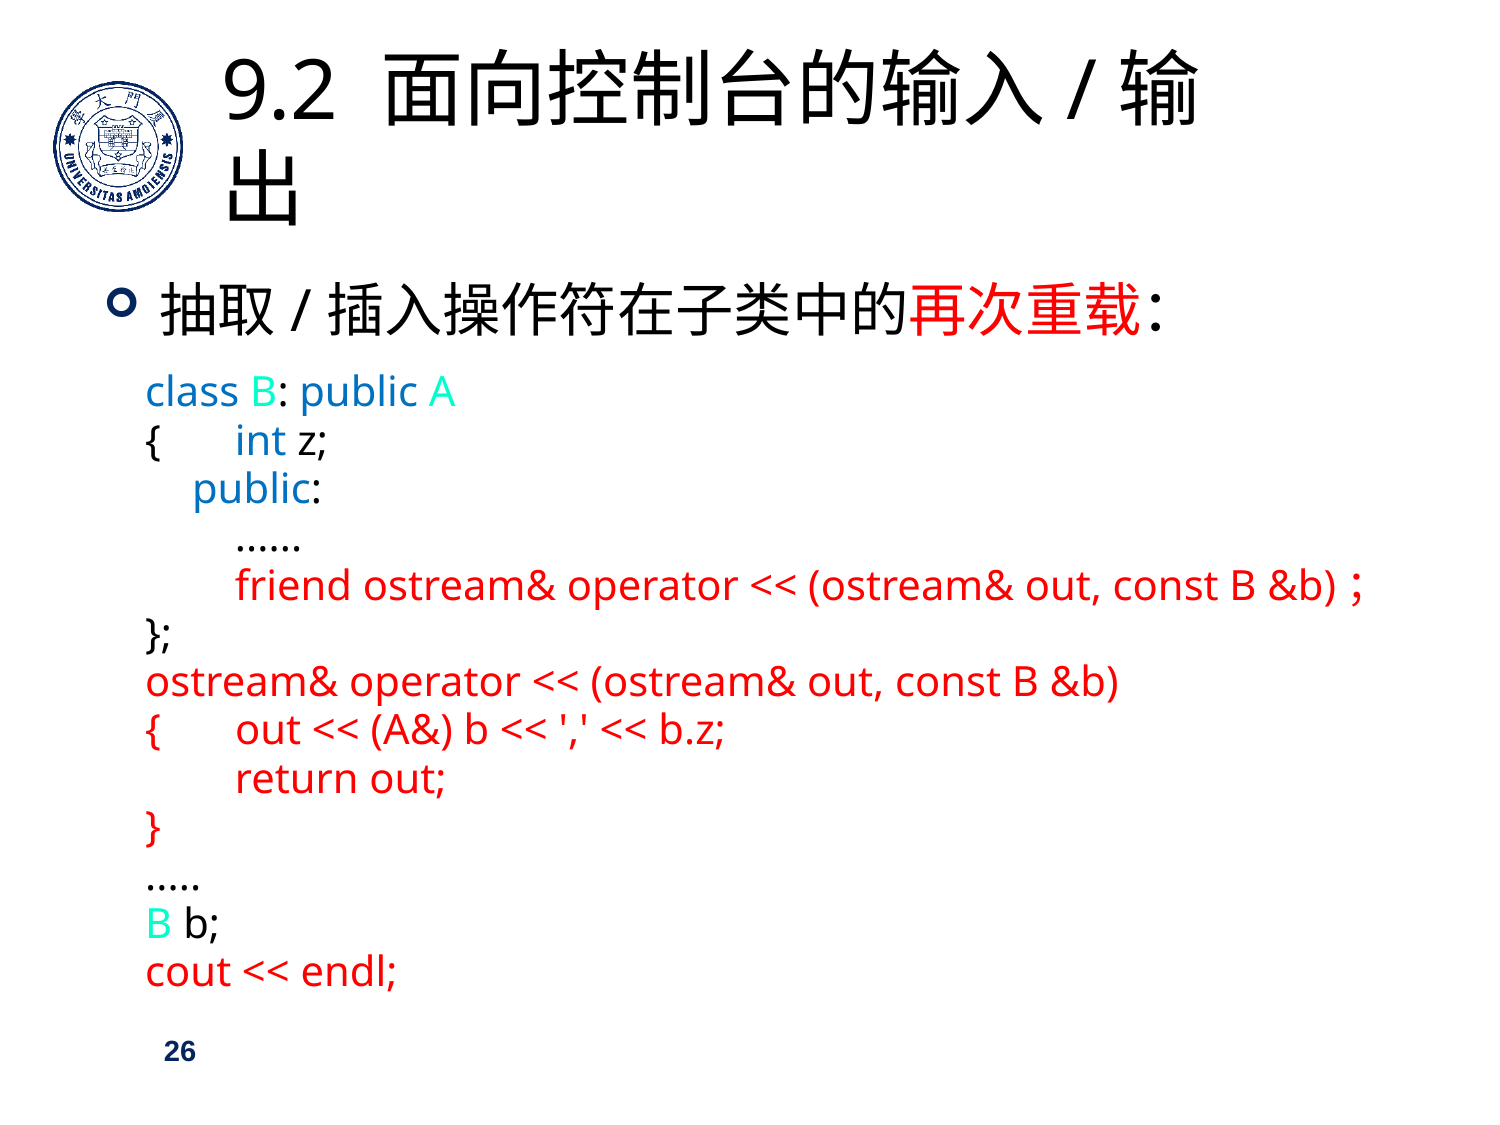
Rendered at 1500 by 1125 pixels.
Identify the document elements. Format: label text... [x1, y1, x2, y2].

slide_number 26 [148, 1024, 462, 1101]
text_box 9.2 面向控制台的输入/输出 [206, 90, 1266, 182]
picture [53, 81, 183, 212]
list 抽取/插入操作符在子类中的再次重载： class B: public A { int z; public: ...... friend ostream& operator << (ostream& out, const B &b)； }; ostream& operator << (ostream& out, const B &b) { out << (A&) b << ',' << b.z; return out; } ..... B b; cout << endl; [88, 278, 1460, 1018]
